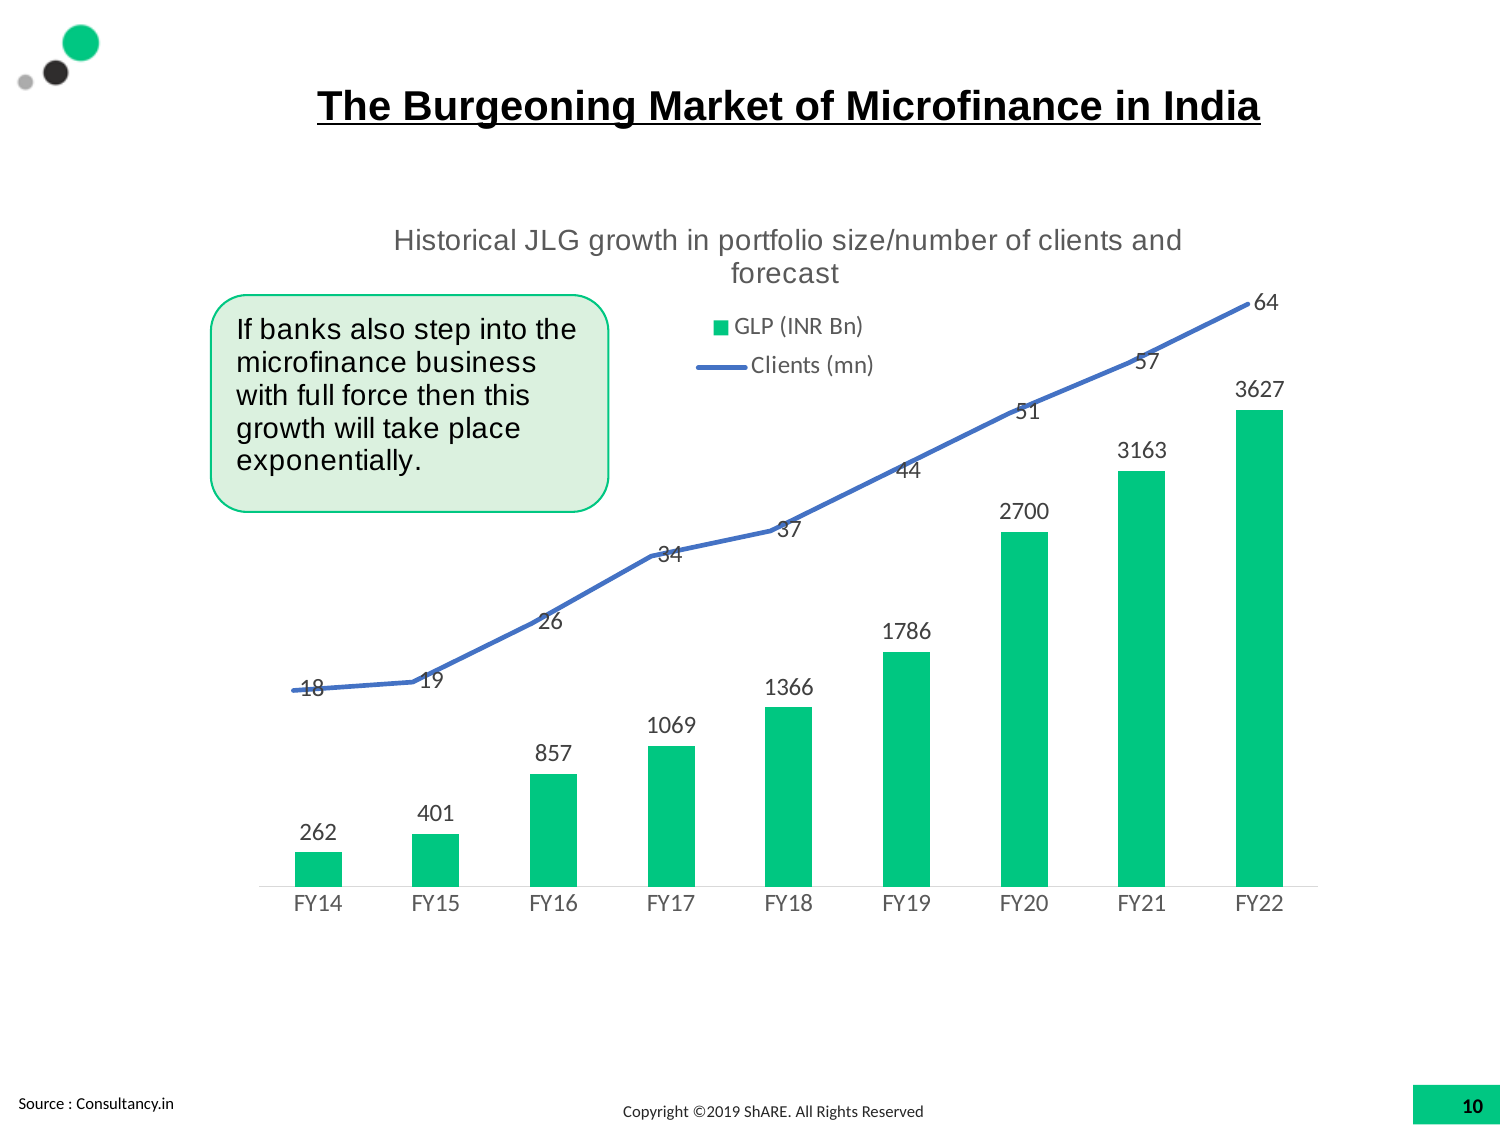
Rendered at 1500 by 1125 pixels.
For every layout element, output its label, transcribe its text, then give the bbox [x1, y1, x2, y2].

title The Burgeoning Market of Microfinance in India [127, 25, 1451, 189]
picture [11, 20, 107, 94]
chart [209, 192, 1500, 946]
list Source : Consultancy.in [3, 1087, 639, 1122]
